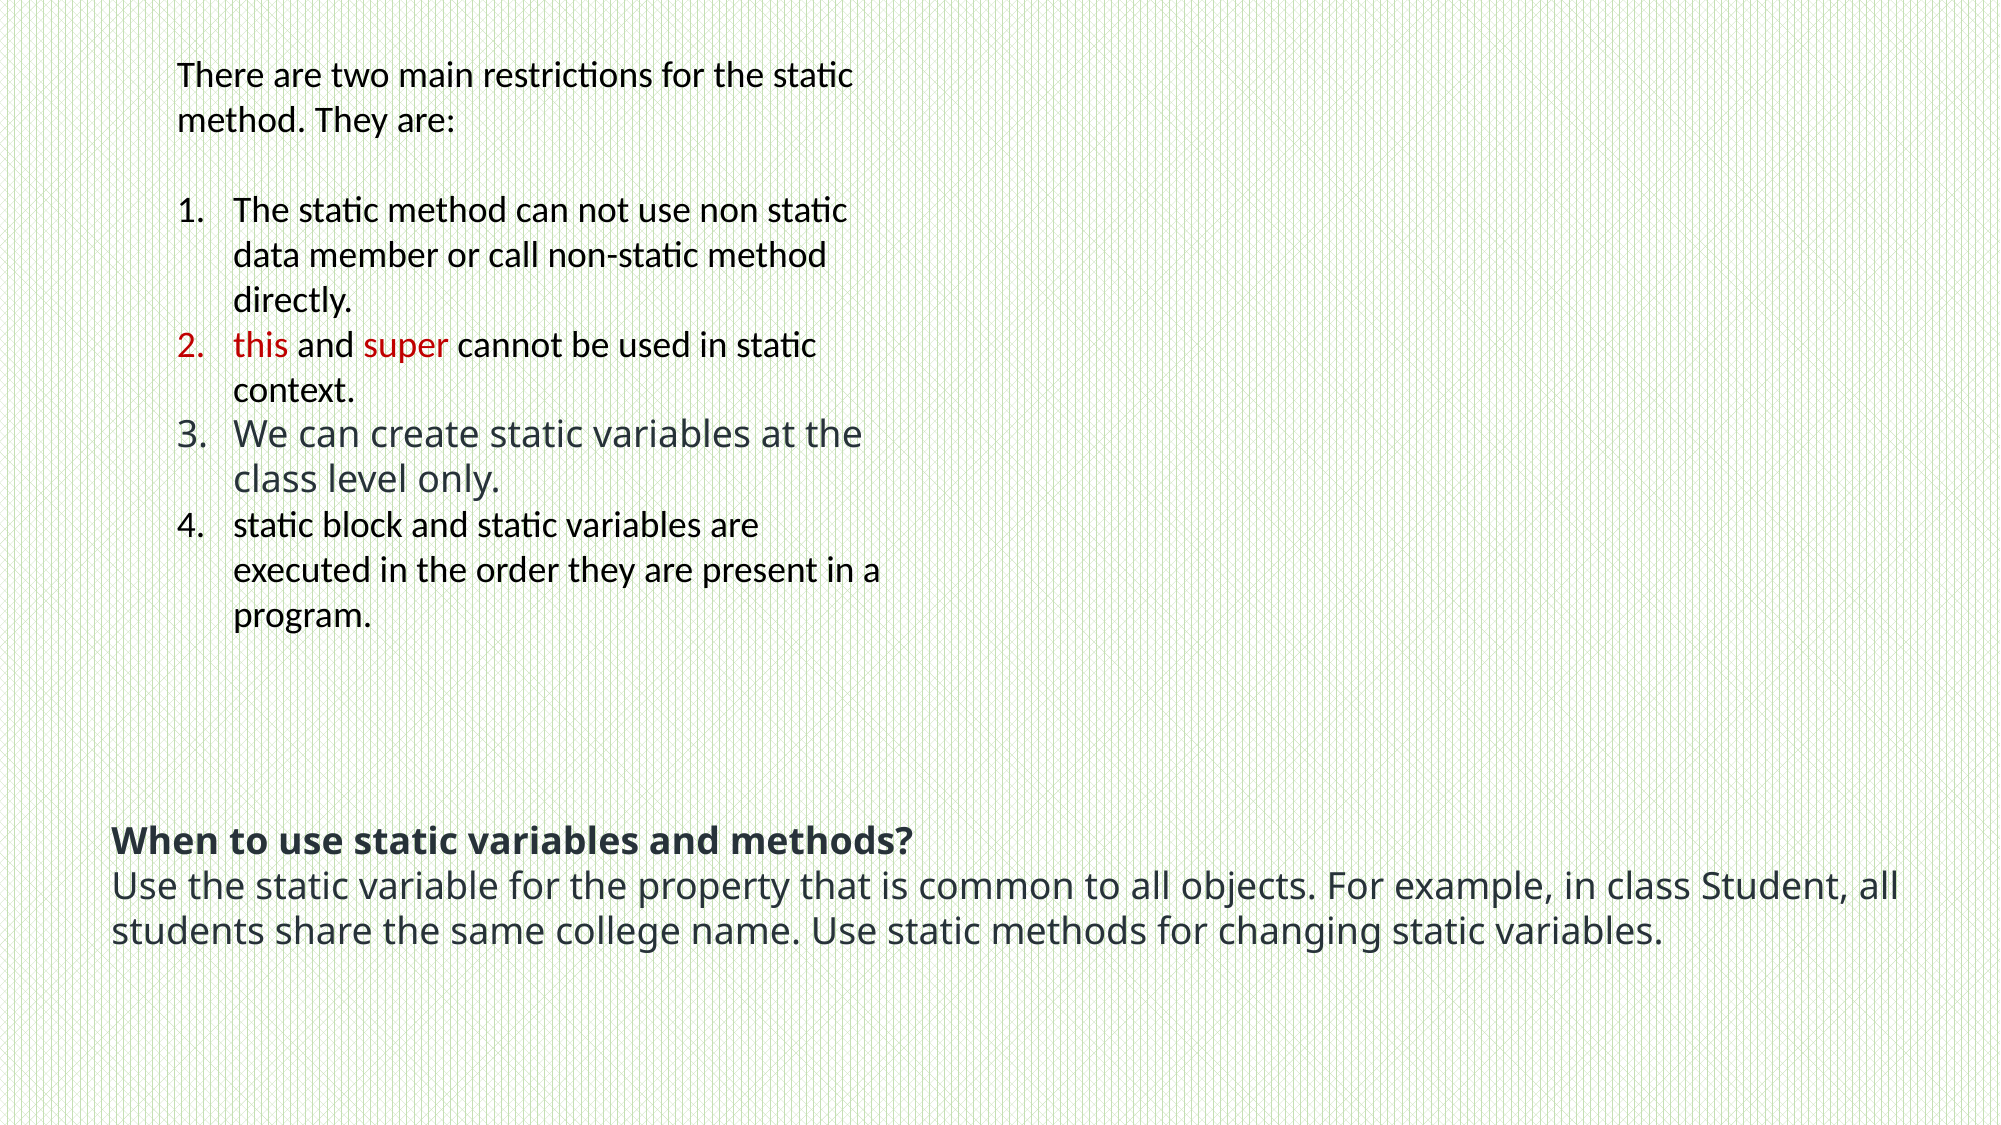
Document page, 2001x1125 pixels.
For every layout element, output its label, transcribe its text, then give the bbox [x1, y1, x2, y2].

text_box There are two main restrictions for the static method. They are: The static method can not use non static data member or call non-static method directly. this and super cannot be used in static context. We can create static variables at the class level only. static block and static variables are executed in the order they are present in a program. [162, 42, 907, 642]
text_box When to use static variables and methods? Use the static variable for the property that is common to all objects. For example, in class Student, all students share the same college name. Use static methods for changing static variables. [96, 809, 1953, 960]
